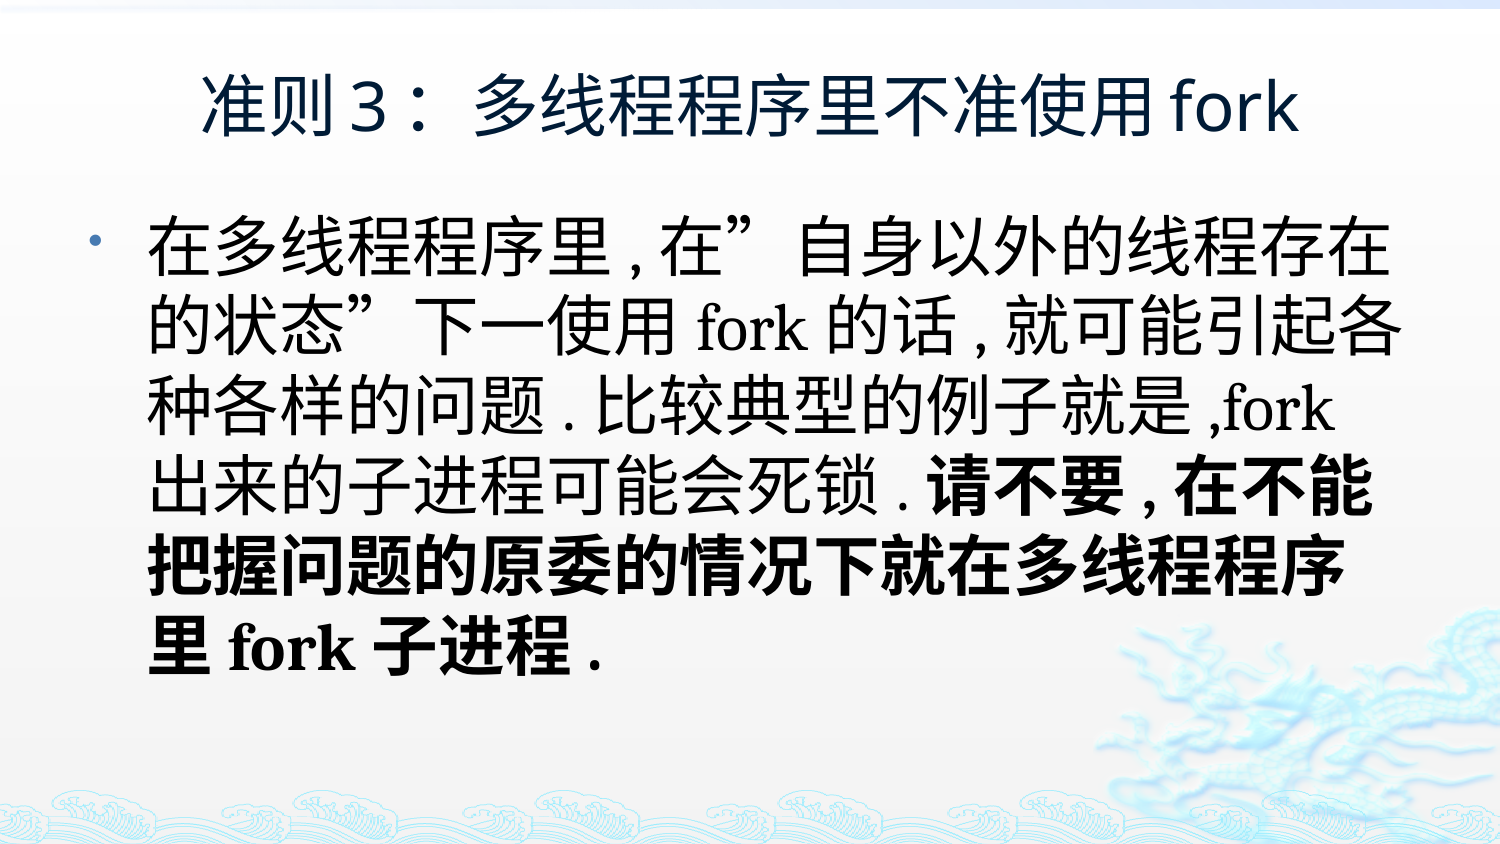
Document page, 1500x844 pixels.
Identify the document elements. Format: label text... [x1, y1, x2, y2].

title 准则3：多线程程序里不准使用fork [75, 33, 1425, 175]
list 在多线程程序里,在”自身以外的线程存在的状态”下一使用fork的话,就可能引起各种各样的问题.比较典型的例子就是,fork出来的子进程可能会死锁.请不要,在不能把握问题的原委的情况下就在多线程程序里fork子进程. [75, 196, 1425, 754]
